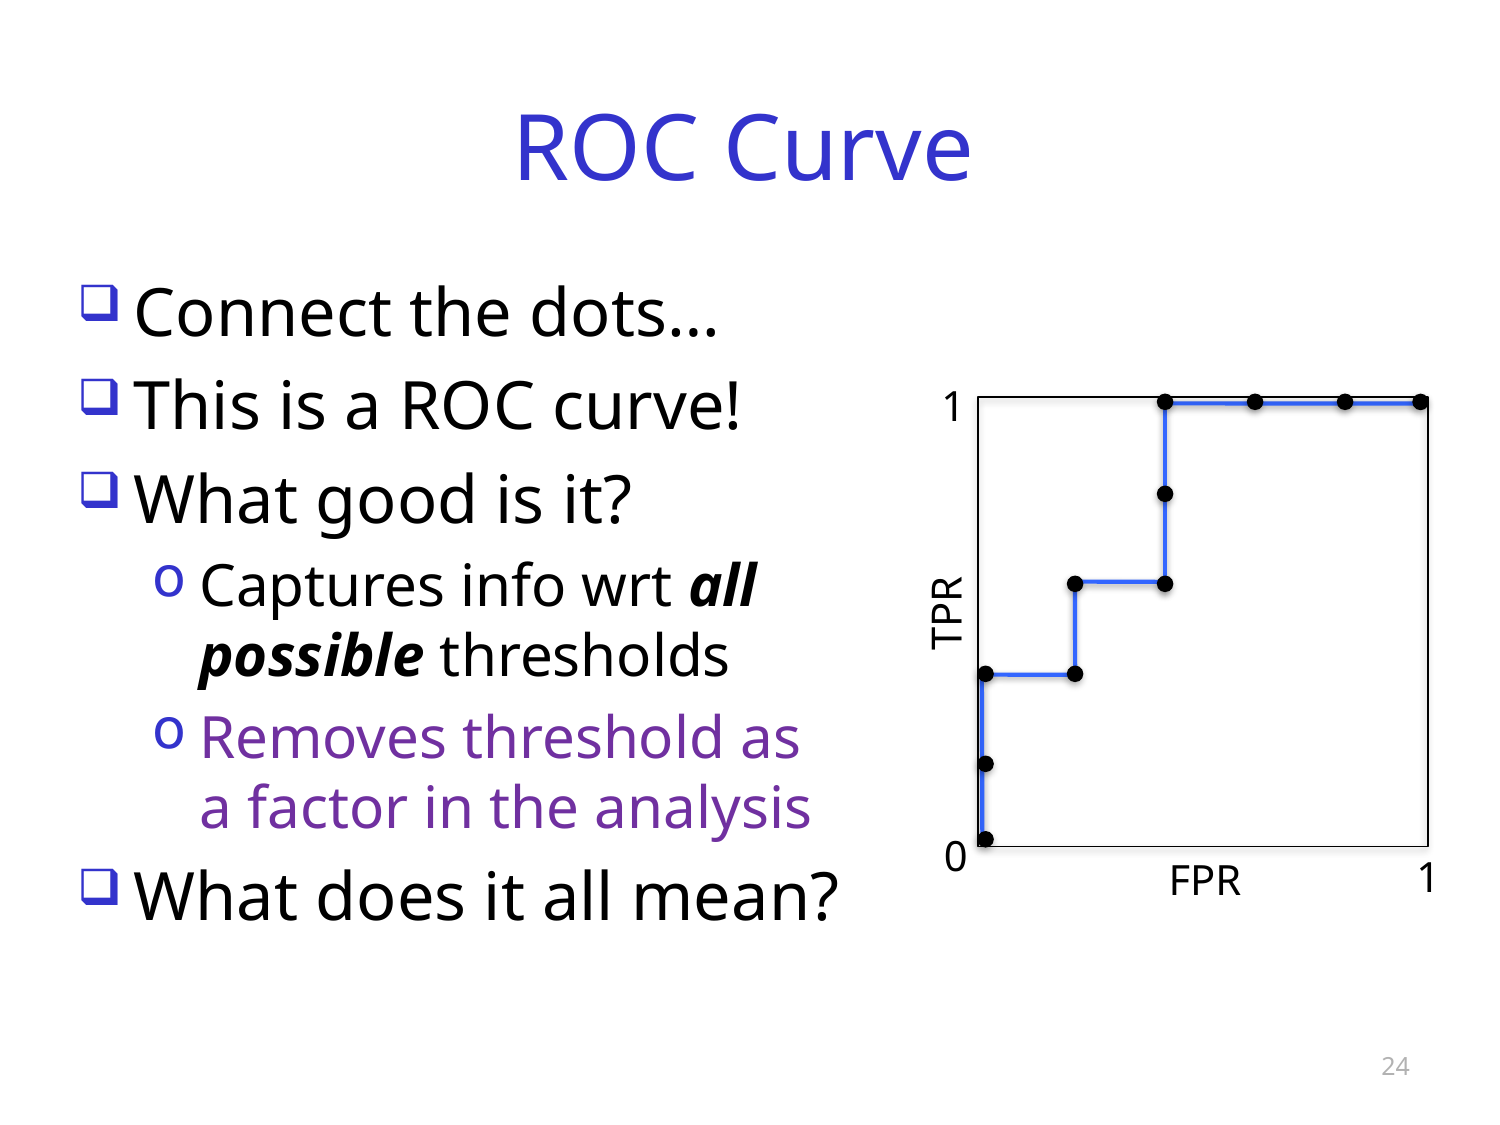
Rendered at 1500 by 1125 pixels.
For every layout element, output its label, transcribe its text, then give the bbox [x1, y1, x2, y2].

slide_number 24 [1074, 1037, 1425, 1098]
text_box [912, 371, 1454, 913]
list Connect the dots… This is a ROC curve! What good is it? Captures info wrt all possible thresholds Removes threshold as a factor in the analysis What does it all mean? [62, 262, 863, 1013]
title ROC Curve [124, 49, 1363, 238]
